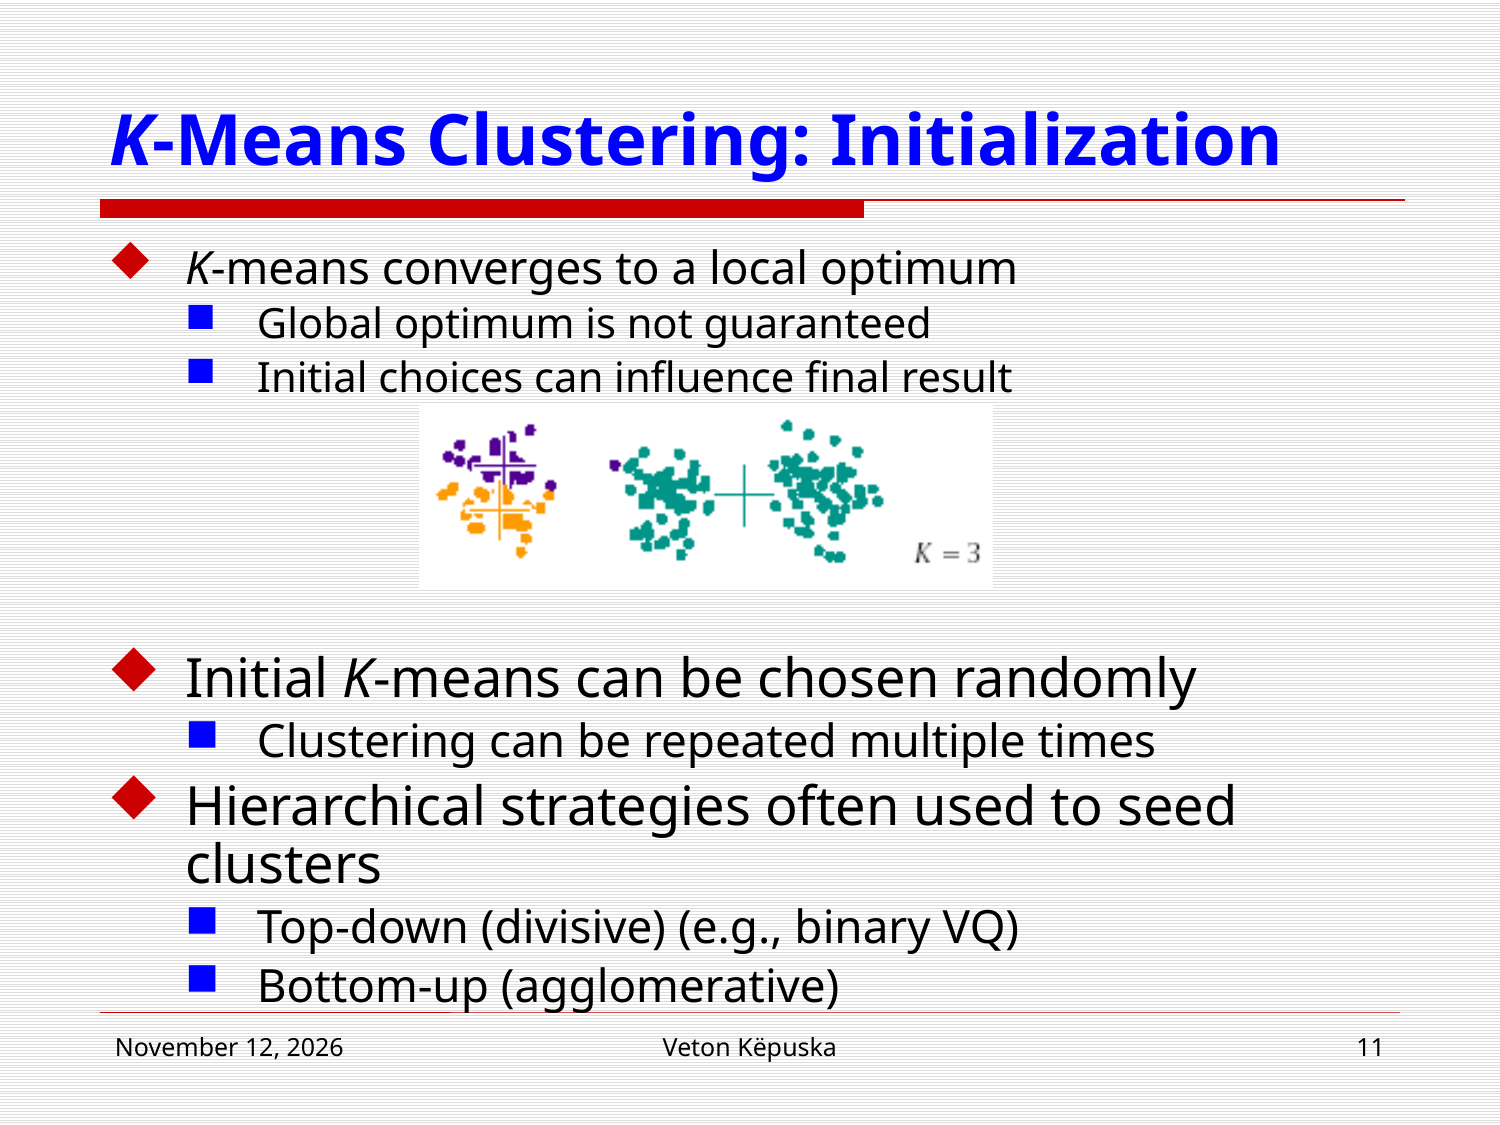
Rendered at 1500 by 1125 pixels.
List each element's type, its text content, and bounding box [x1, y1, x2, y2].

list K-means converges to a local optimum Global optimum is not guaranteed Initial choices can influence final result Initial K-means can be chosen randomly Clustering can be repeated multiple times Hierarchical strategies often used to seed clusters Top-down (divisive) (e.g., binary VQ) Bottom-up (agglomerative) [92, 237, 1406, 988]
picture [419, 405, 994, 590]
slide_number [99, 1024, 426, 1103]
footer Veton Këpuska [512, 1024, 988, 1103]
title K-Means Clustering: Initialization [93, 49, 1407, 188]
slide_number 11 [1074, 1024, 1401, 1103]
